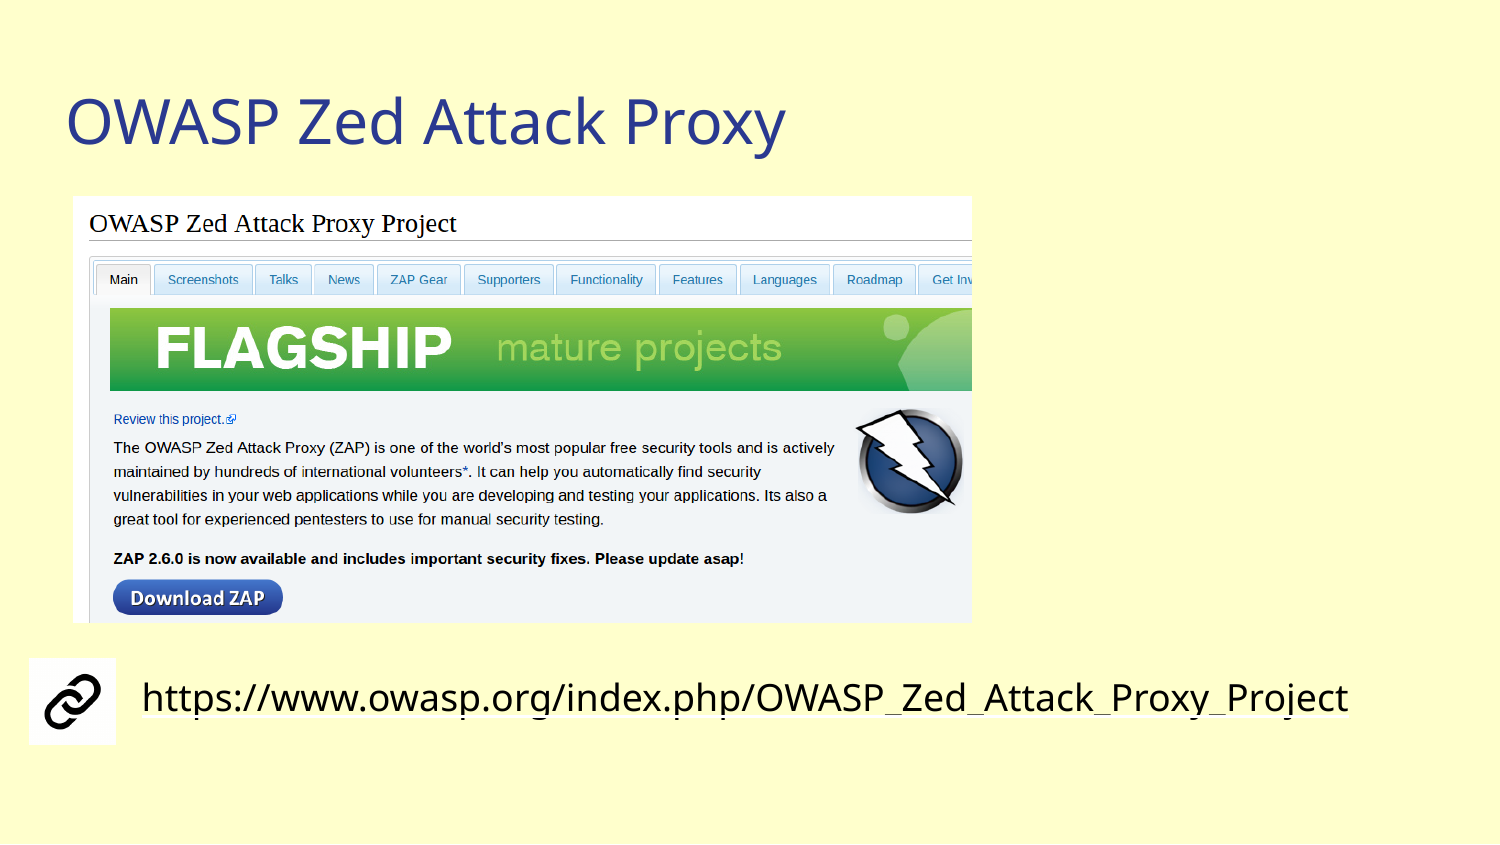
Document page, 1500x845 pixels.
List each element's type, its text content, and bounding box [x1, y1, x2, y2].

text_box OWASP Zed Attack Proxy [51, 67, 1449, 167]
picture [72, 196, 972, 624]
text_box https://www.owasp.org/index.php/OWASP_Zed_Attack_Proxy_Project [126, 659, 1476, 733]
picture [29, 658, 117, 746]
